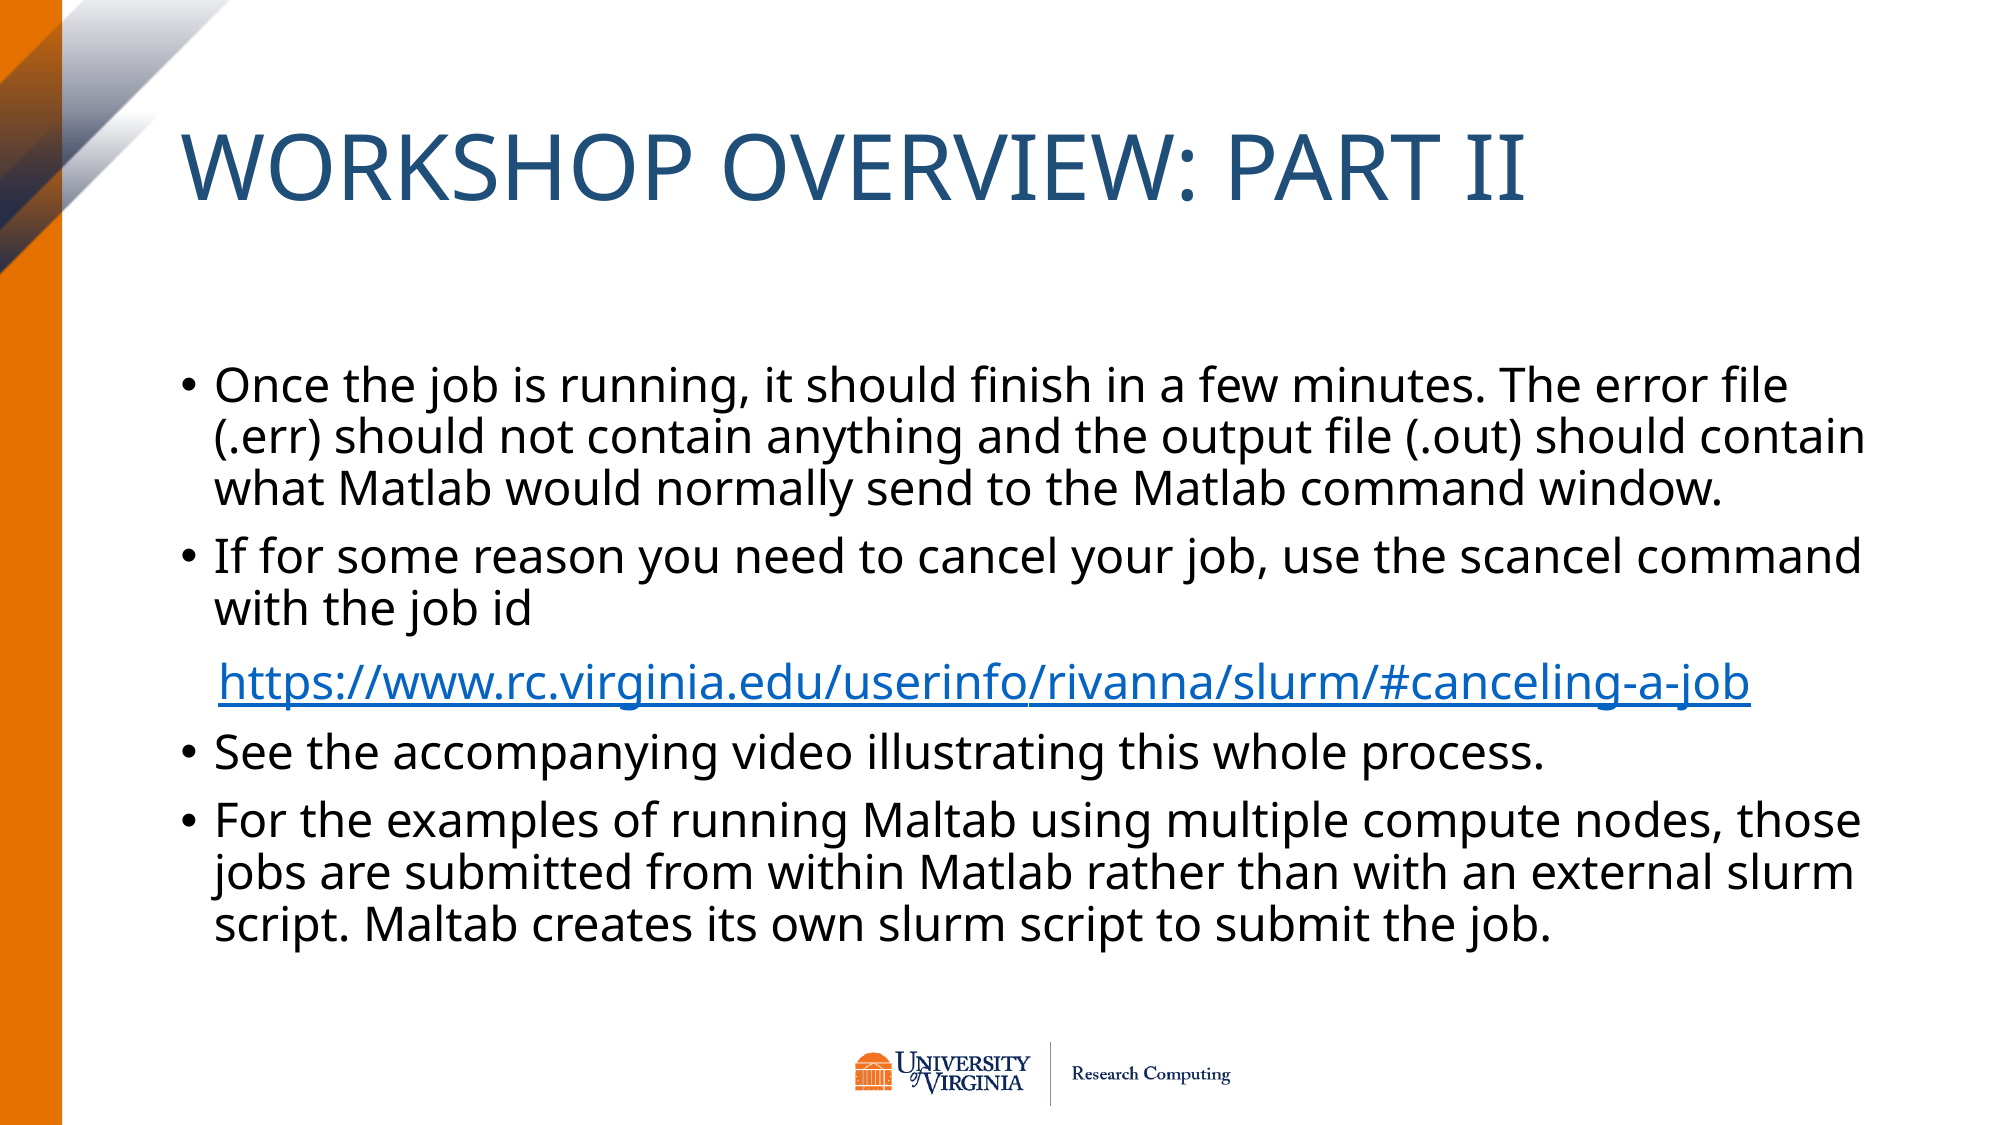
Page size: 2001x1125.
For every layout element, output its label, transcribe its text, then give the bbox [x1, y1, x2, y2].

list Once the job is running, it should finish in a few minutes. The error file (.err) should not contain anything and the output file (.out) should contain what Matlab would normally send to the Matlab command window. If for some reason you need to cancel your job, use the scancel command with the job id https://www.rc.virginia.edu/userinfo/rivanna/slurm/#canceling-a-job See the accompanying video illustrating this whole process. For the examples of running Maltab using multiple compute nodes, those jobs are submitted from within Matlab rather than with an external slurm script. Maltab creates its own slurm script to submit the job. [165, 279, 1891, 988]
picture [846, 1042, 1239, 1106]
title Workshop Overview: Part II [165, 61, 1891, 279]
picture [0, 0, 235, 280]
